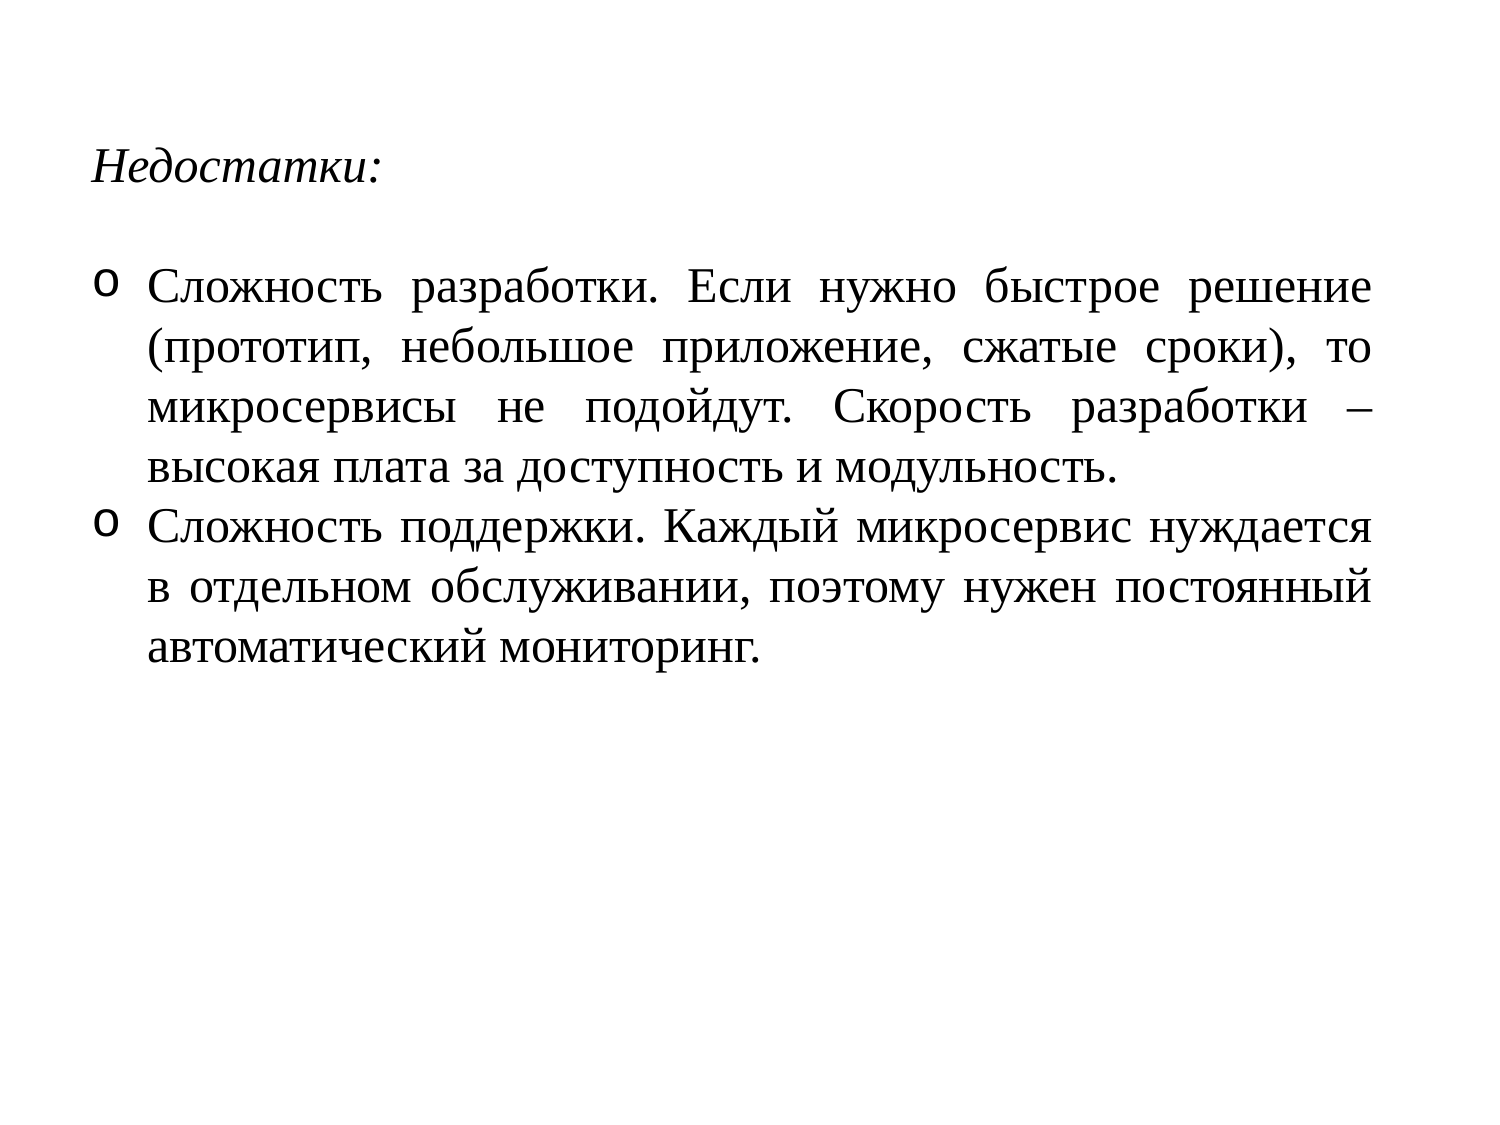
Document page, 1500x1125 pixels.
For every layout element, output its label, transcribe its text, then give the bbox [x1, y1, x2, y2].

text_box Недостатки: Сложность разработки. Если нужно быстрое решение (прототип, небольшое приложение, сжатые сроки), то микросервисы не подойдут. Скорость разработки – высокая плата за доступность и модульность. Сложность поддержки. Каждый микросервис нуждается в отдельном обслуживании, поэтому нужен постоянный автоматический мониторинг. [76, 125, 1388, 741]
